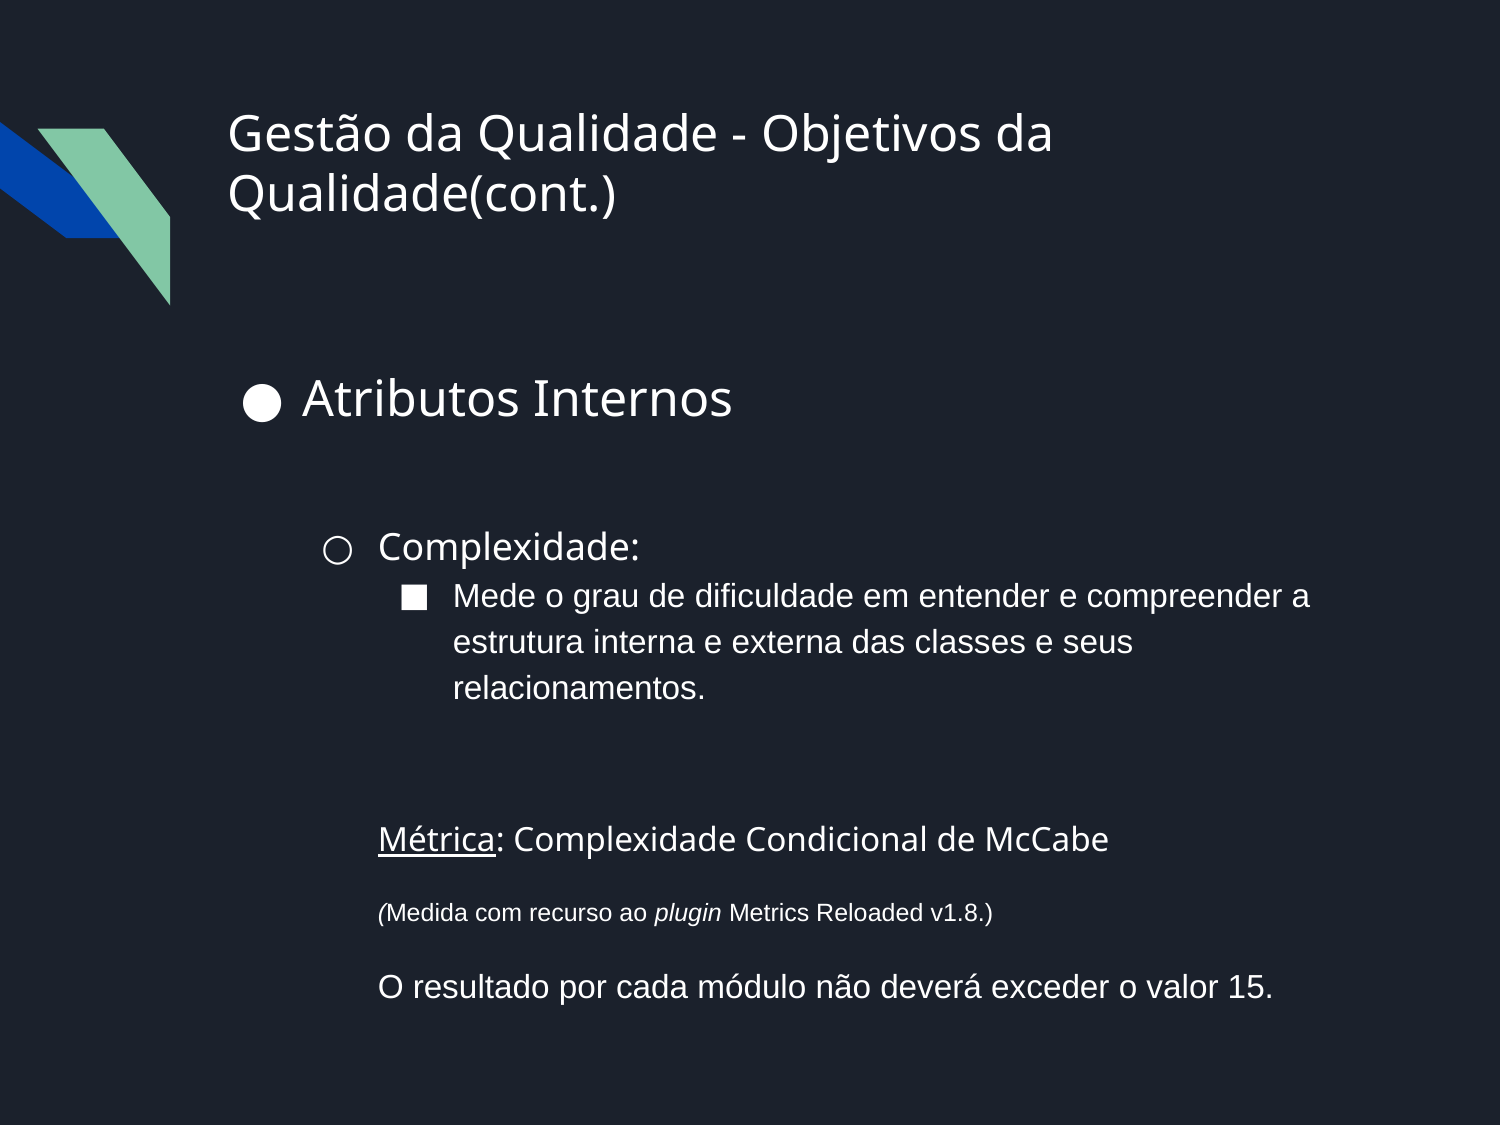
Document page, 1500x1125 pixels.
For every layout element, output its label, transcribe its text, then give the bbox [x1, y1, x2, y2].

list Atributos Internos Complexidade: Mede o grau de dificuldade em entender e compreender a estrutura interna e externa das classes e seus relacionamentos. Métrica: Complexidade Condicional de McCabe (Medida com recurso ao plugin Metrics Reloaded v1.8.) O resultado por cada módulo não deverá exceder o valor 15. [212, 342, 1368, 1045]
title Gestão da Qualidade - Objetivos da Qualidade(cont.) [212, 86, 1368, 287]
